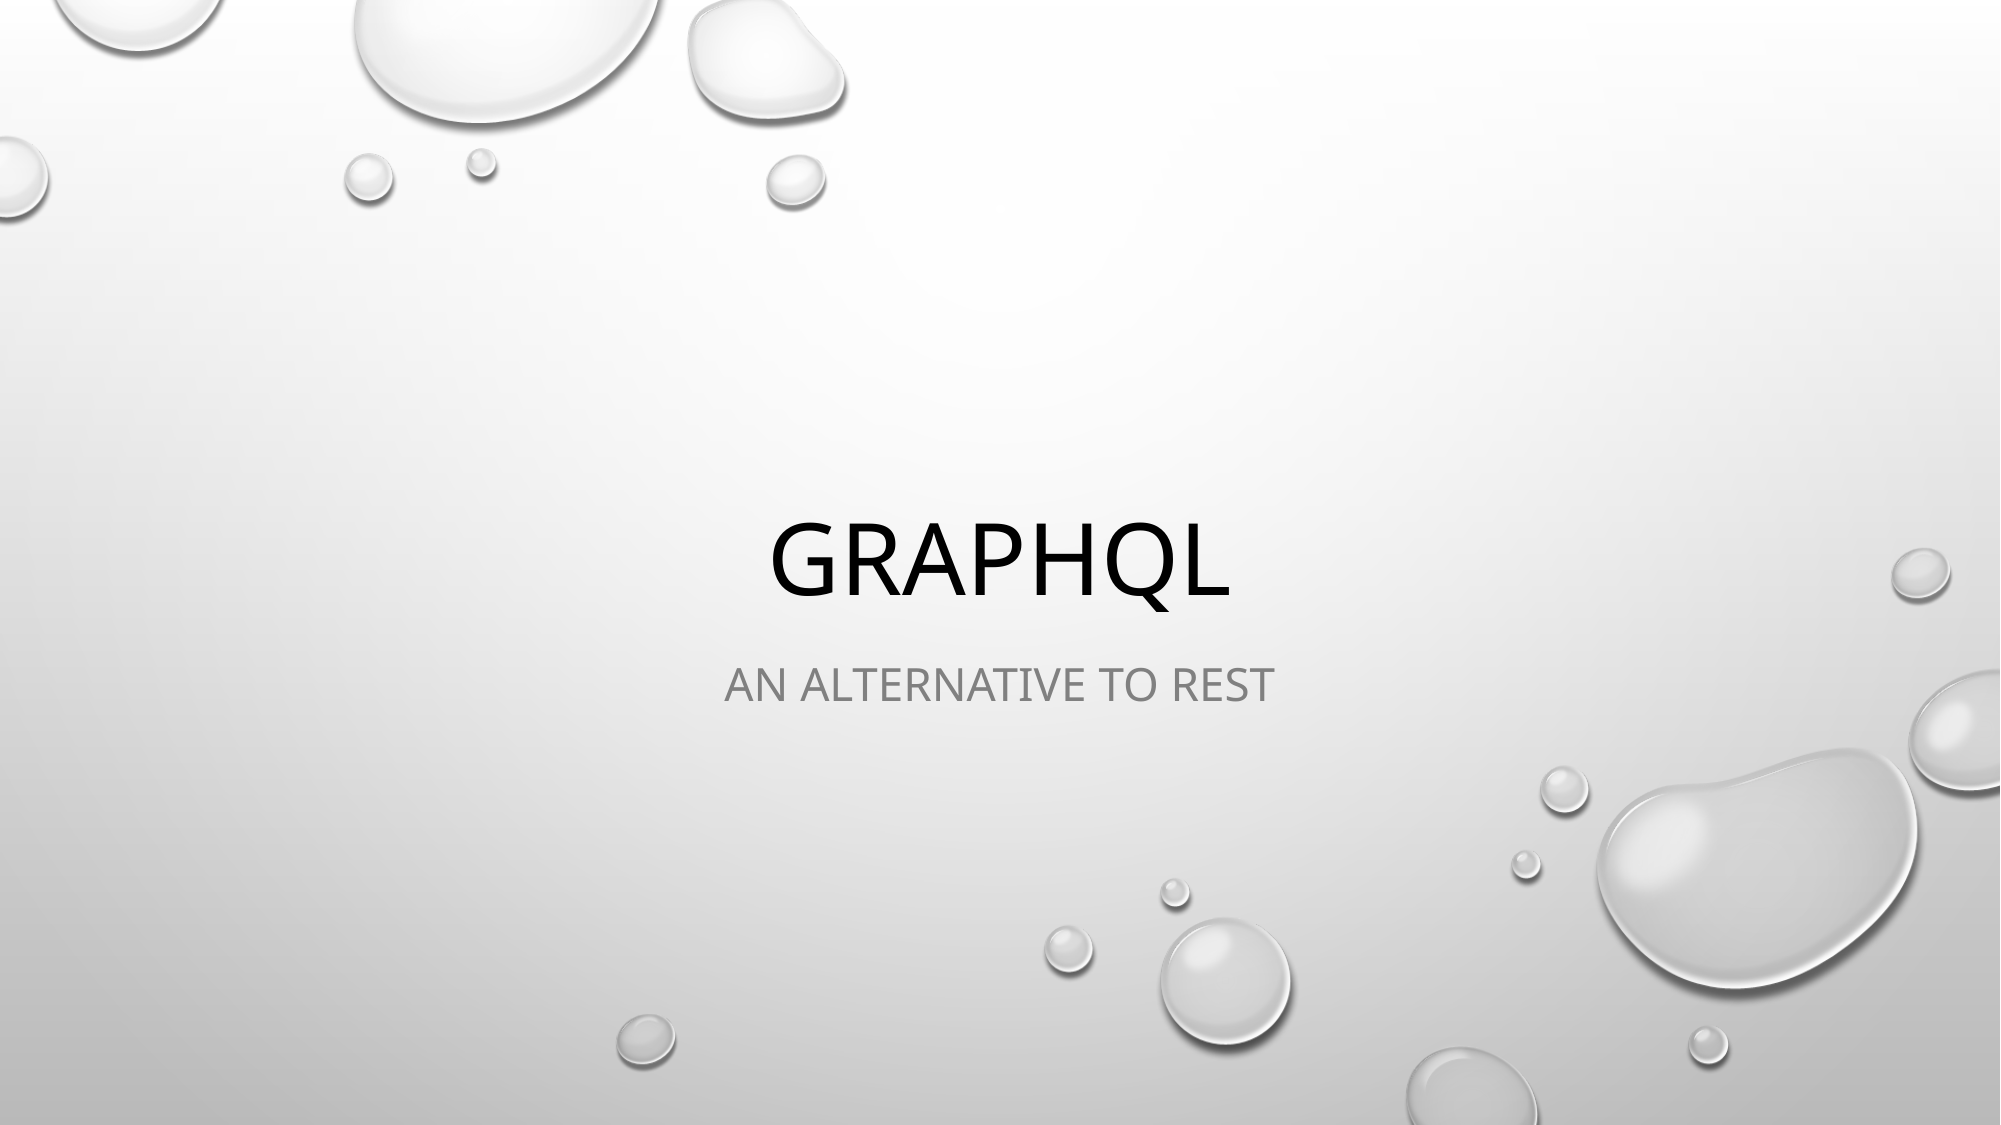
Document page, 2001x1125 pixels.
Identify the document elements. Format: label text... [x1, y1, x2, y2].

title GraphQL [287, 213, 1713, 625]
subtitle An alternative to rest [287, 637, 1713, 863]
picture [0, 0, 2000, 1125]
